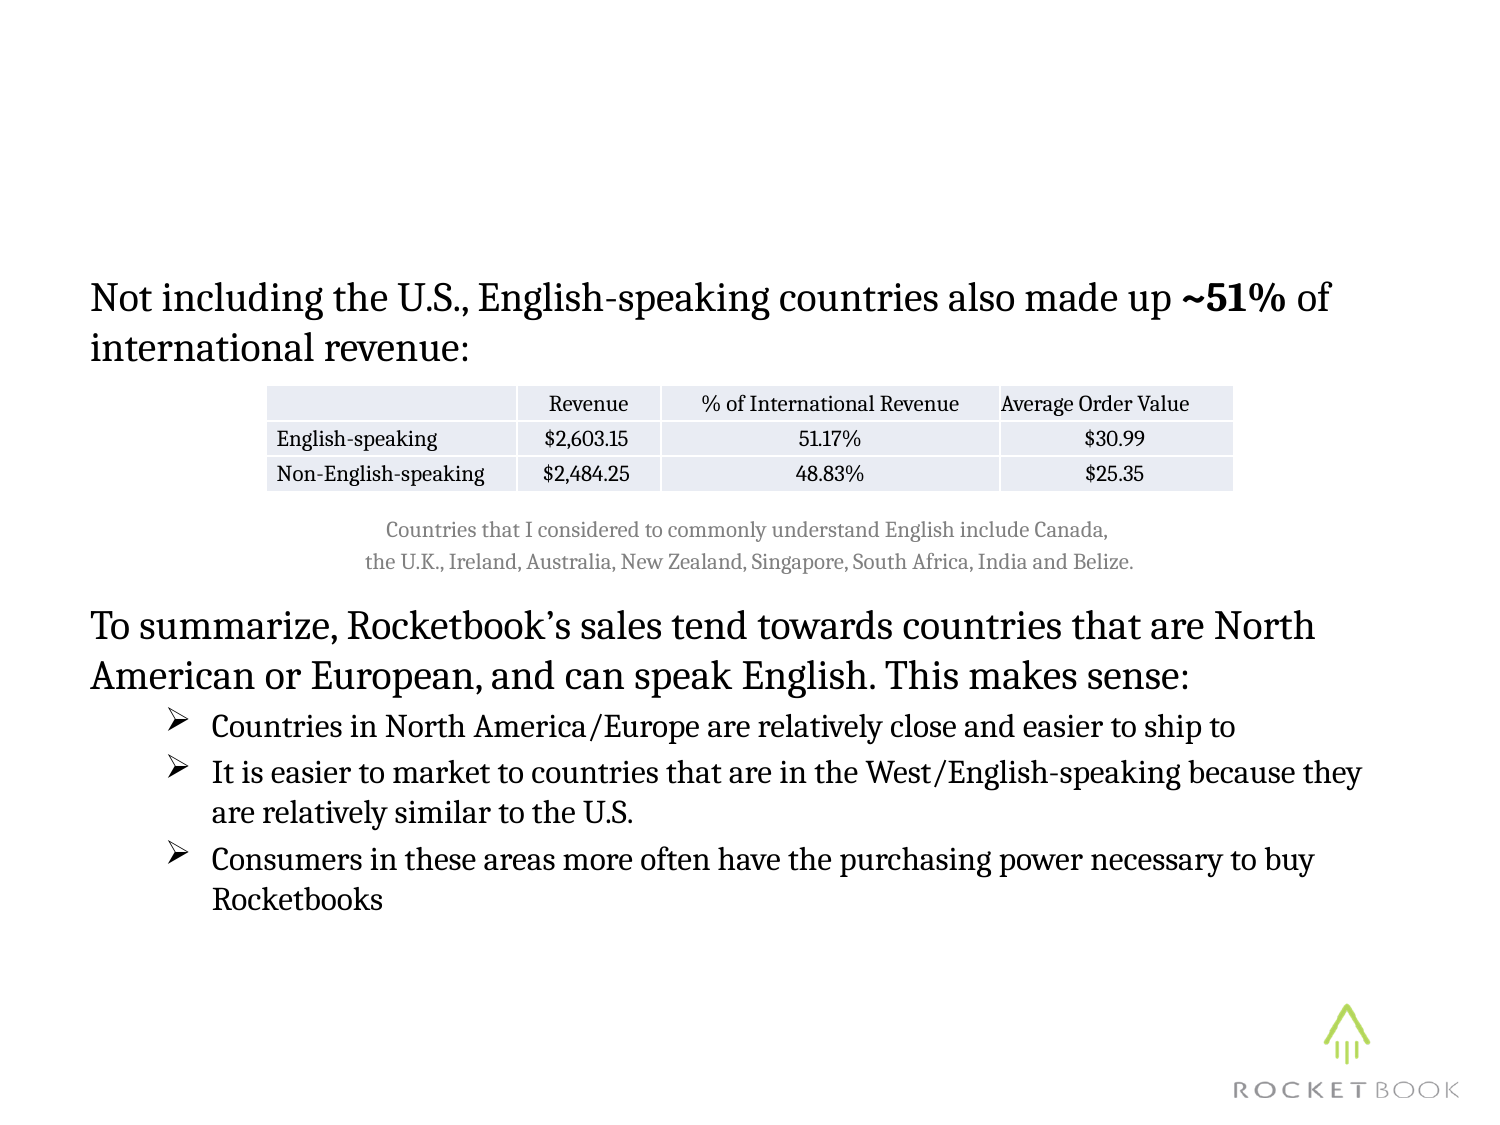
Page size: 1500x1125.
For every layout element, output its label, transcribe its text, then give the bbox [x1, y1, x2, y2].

table_header [267, 386, 516, 420]
table_header Average Order Value [1001, 386, 1233, 420]
table_cell $25.35 [1001, 457, 1233, 491]
list Not including the U.S., English-speaking countries also made up ~51% of international revenue: Countries that I considered to commonly understand English include Canada, the U.K., Ireland, Australia, New Zealand, Singapore, South Africa, India and Belize. To summarize, Rocketbook’s sales tend towards countries that are North American or European, and can speak English. This makes sense: Countries in North America/Europe are relatively close and easier to ship to It is easier to market to countries that are in the West/English-speaking because they are relatively similar to the U.S. Consumers in these areas more often have the purchasing power necessary to buy Rocketbooks [75, 262, 1425, 1005]
table_cell 48.83% [662, 457, 999, 491]
table_header Revenue [518, 386, 660, 420]
table_cell 51.17% [662, 422, 999, 455]
table_cell Non-English-speaking [267, 457, 516, 491]
list We can look at the relative frequency distributions for an even more detailed representation… [1234, 1003, 1459, 1098]
table_cell $2,603.15 [518, 422, 660, 455]
table_cell English-speaking [267, 422, 516, 455]
table_cell $30.99 [1001, 422, 1233, 455]
table_cell $2,484.25 [518, 457, 660, 491]
table_header % of International Revenue [662, 386, 999, 420]
